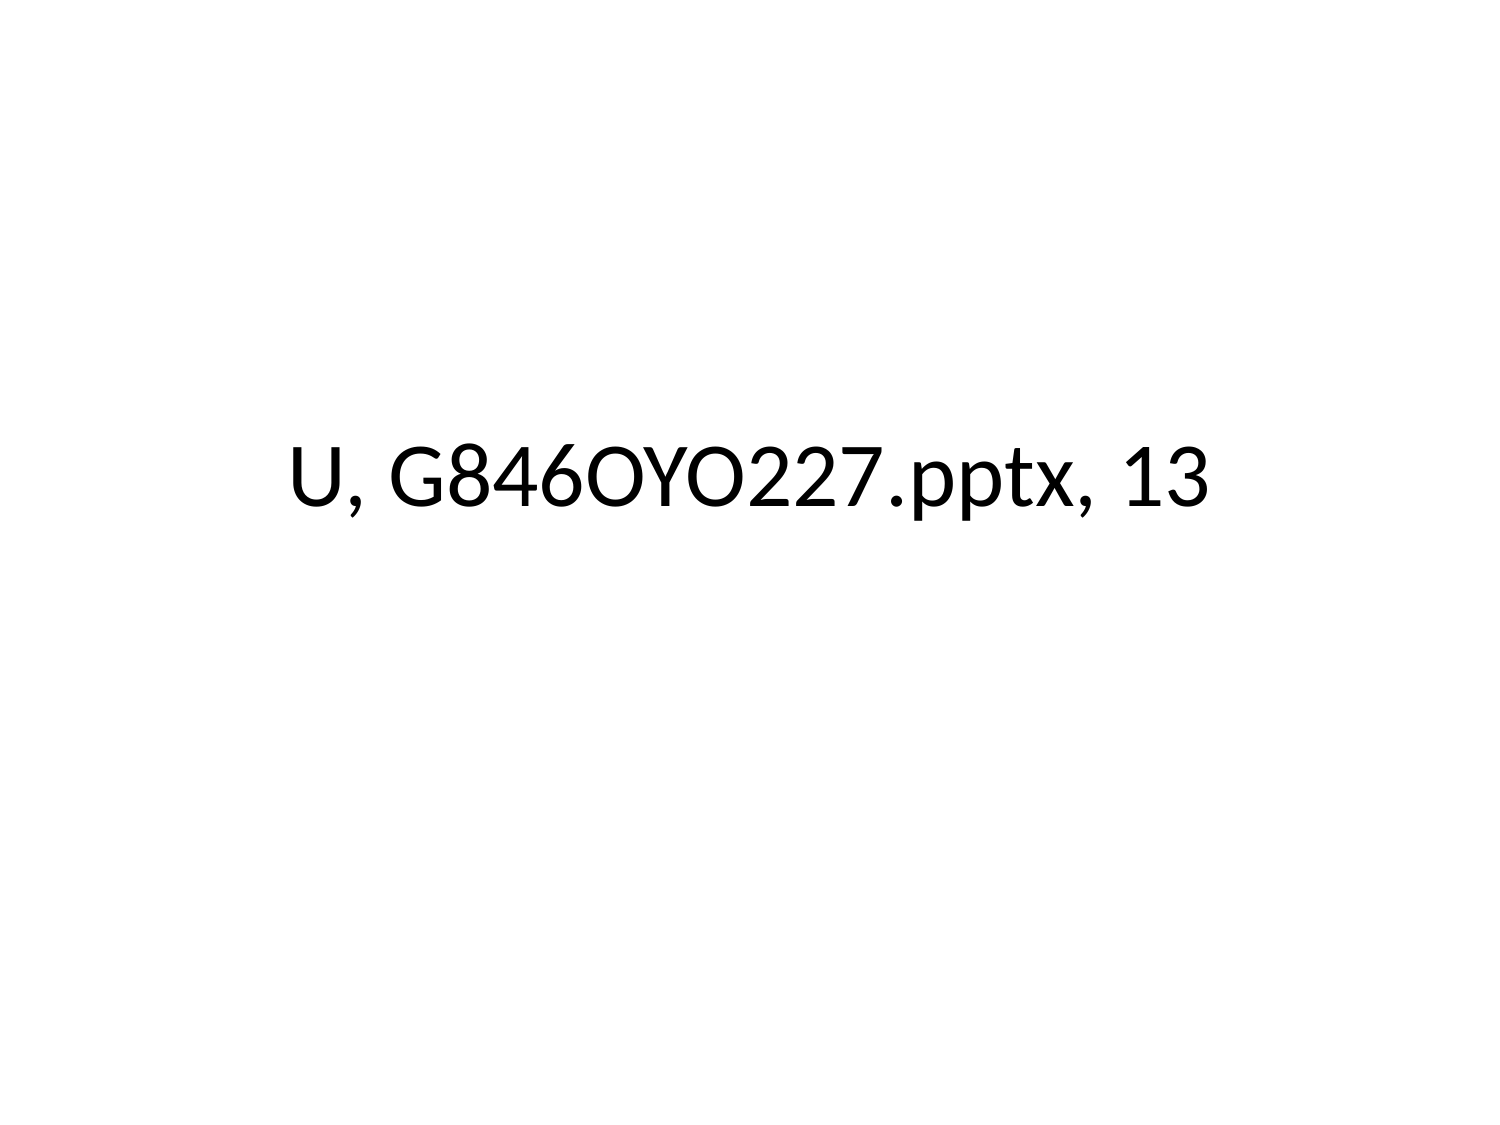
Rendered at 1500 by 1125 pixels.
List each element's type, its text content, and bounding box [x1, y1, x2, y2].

title U, G846OYO227.pptx, 13 [112, 349, 1388, 591]
